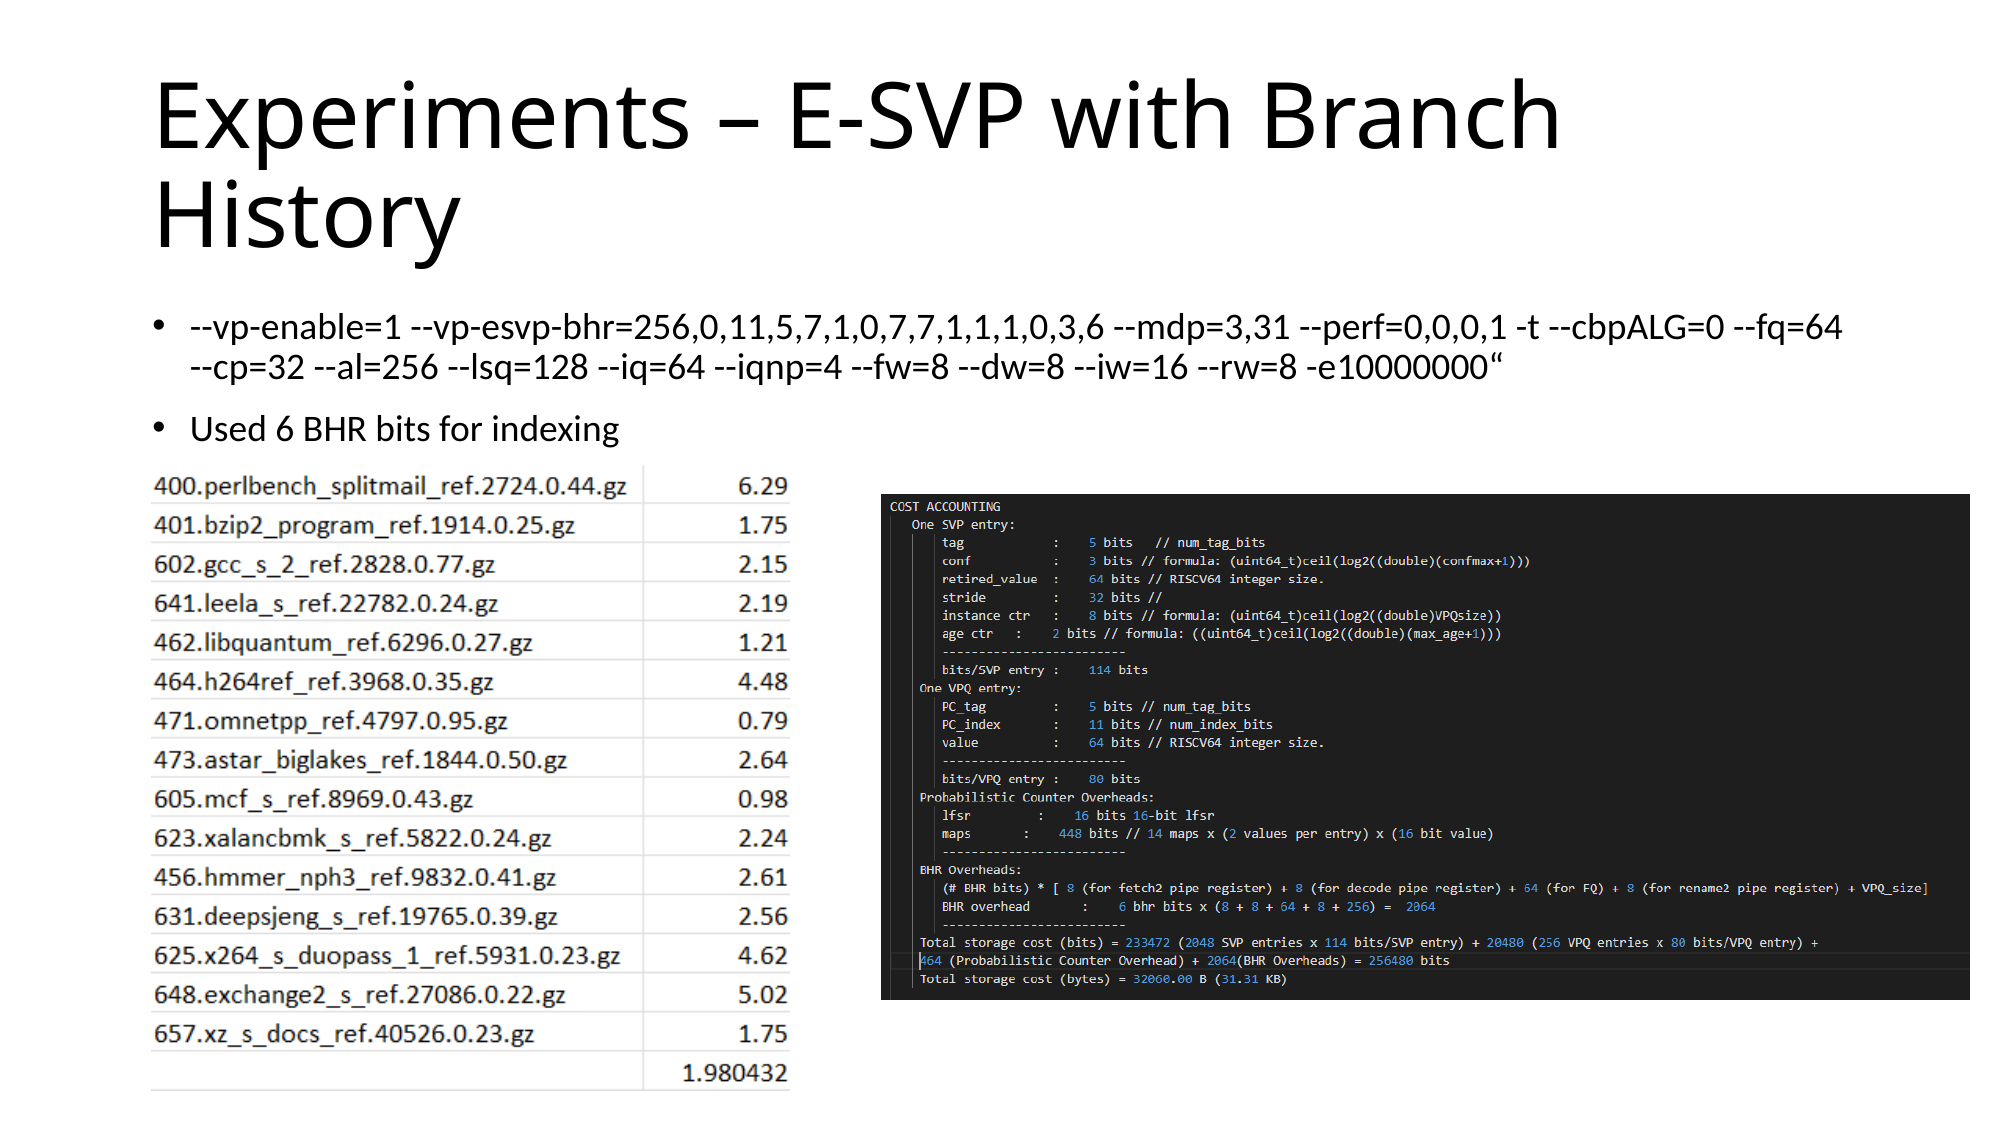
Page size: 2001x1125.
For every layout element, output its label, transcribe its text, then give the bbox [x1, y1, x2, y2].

picture [881, 494, 1970, 1000]
title Experiments – E-SVP with Branch History [137, 59, 1863, 278]
list --vp-enable=1 --vp-esvp-bhr=256,0,11,5,7,1,0,7,7,1,1,1,0,3,6 --mdp=3,31 --perf=0,0,0,1 -t --cbpALG=0 --fq=64 --cp=32 --al=256 --lsq=128 --iq=64 --iqnp=4 --fw=8 --dw=8 --iw=16 --rw=8 -e10000000“ Used 6 BHR bits for indexing [137, 299, 1863, 1014]
picture [151, 465, 790, 1092]
